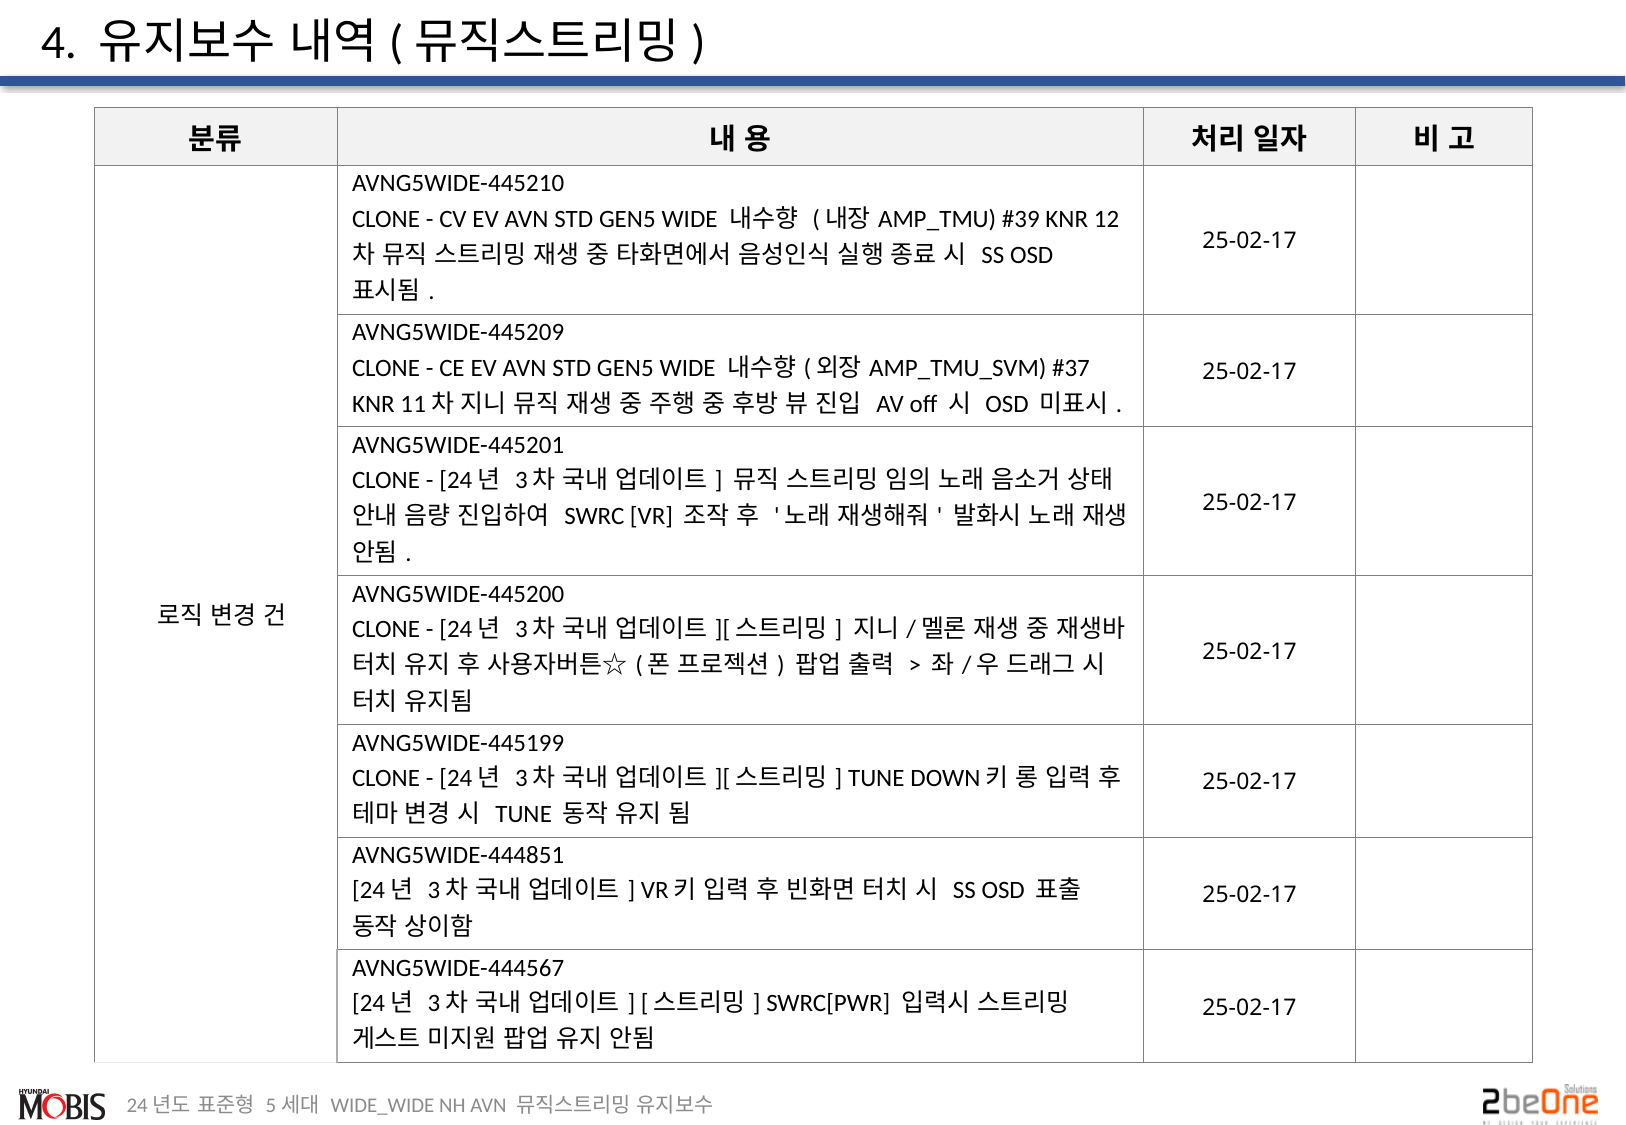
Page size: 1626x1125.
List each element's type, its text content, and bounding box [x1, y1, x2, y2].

table_cell AVNG5WIDE-445201 CLONE - [24년 3차 국내 업데이트] 뮤직 스트리밍 임의 노래 음소거 상태 안내 음량 진입하여 SWRC [VR] 조작 후 '노래 재생해줘' 발화시 노래 재생 안됨. [338, 427, 1143, 575]
table_cell [1356, 427, 1532, 575]
table_cell 25-02-17 [1144, 427, 1355, 575]
table_cell AVNG5WIDE-445200 CLONE - [24년 3차 국내 업데이트][스트리밍] 지니/멜론 재생 중 재생바 터치 유지 후 사용자버튼☆(폰 프로젝션) 팝업 출력 > 좌/우 드래그 시 터치 유지됨 [338, 576, 1143, 724]
table_cell 25-02-17 [1144, 166, 1355, 314]
table_cell [1356, 315, 1532, 426]
table_header 처리 일자 [1144, 108, 1355, 165]
table_cell [1356, 950, 1532, 1062]
table_cell 로직 변경 건 [95, 166, 337, 1062]
table_cell [1356, 166, 1532, 314]
table_header 내 용 [338, 108, 1143, 165]
table_header 비 고 [1356, 108, 1532, 165]
table_cell [1356, 576, 1532, 724]
table_cell 25-02-17 [1144, 576, 1355, 724]
table_cell AVNG5WIDE-445209 CLONE - CE EV AVN STD GEN5 WIDE 내수향(외장AMP_TMU_SVM) #37 KNR 11차 지니 뮤직 재생 중 주행 중 후방 뷰 진입 AV off 시 OSD 미표시. [338, 315, 1143, 426]
table_cell 25-02-17 [1144, 950, 1355, 1062]
footer 24년도 표준형 5세대 WIDE_WIDE NH AVN 뮤직스트리밍 유지보수 [111, 1084, 782, 1124]
table_cell AVNG5WIDE-445210 CLONE - CV EV AVN STD GEN5 WIDE 내수향 (내장AMP_TMU) #39 KNR 12차 뮤직 스트리밍 재생 중 타화면에서 음성인식 실행 종료 시 SS OSD 표시됨. [338, 166, 1143, 314]
table_cell [1356, 725, 1532, 837]
picture [1483, 1084, 1598, 1125]
table_cell [1356, 838, 1532, 949]
table_cell AVNG5WIDE-444567 [24년 3차 국내 업데이트] [스트리밍] SWRC[PWR] 입력시 스트리밍 게스트 미지원 팝업 유지 안됨 [338, 950, 1143, 1062]
table_cell 25-02-17 [1144, 725, 1355, 837]
table_header 분류 [95, 108, 337, 165]
picture [18, 1089, 105, 1120]
table_cell AVNG5WIDE-444851 [24년 3차 국내 업데이트] VR키 입력 후 빈화면 터치 시 SS OSD 표출 동작 상이함 [338, 838, 1143, 949]
table_cell AVNG5WIDE-445199 CLONE - [24년 3차 국내 업데이트][스트리밍] TUNE DOWN키 롱 입력 후 테마 변경 시 TUNE 동작 유지 됨 [338, 725, 1143, 837]
title 4. 유지보수 내역(뮤직스트리밍) [25, 9, 1428, 77]
table_cell 25-02-17 [1144, 838, 1355, 949]
table_cell 25-02-17 [1144, 315, 1355, 426]
